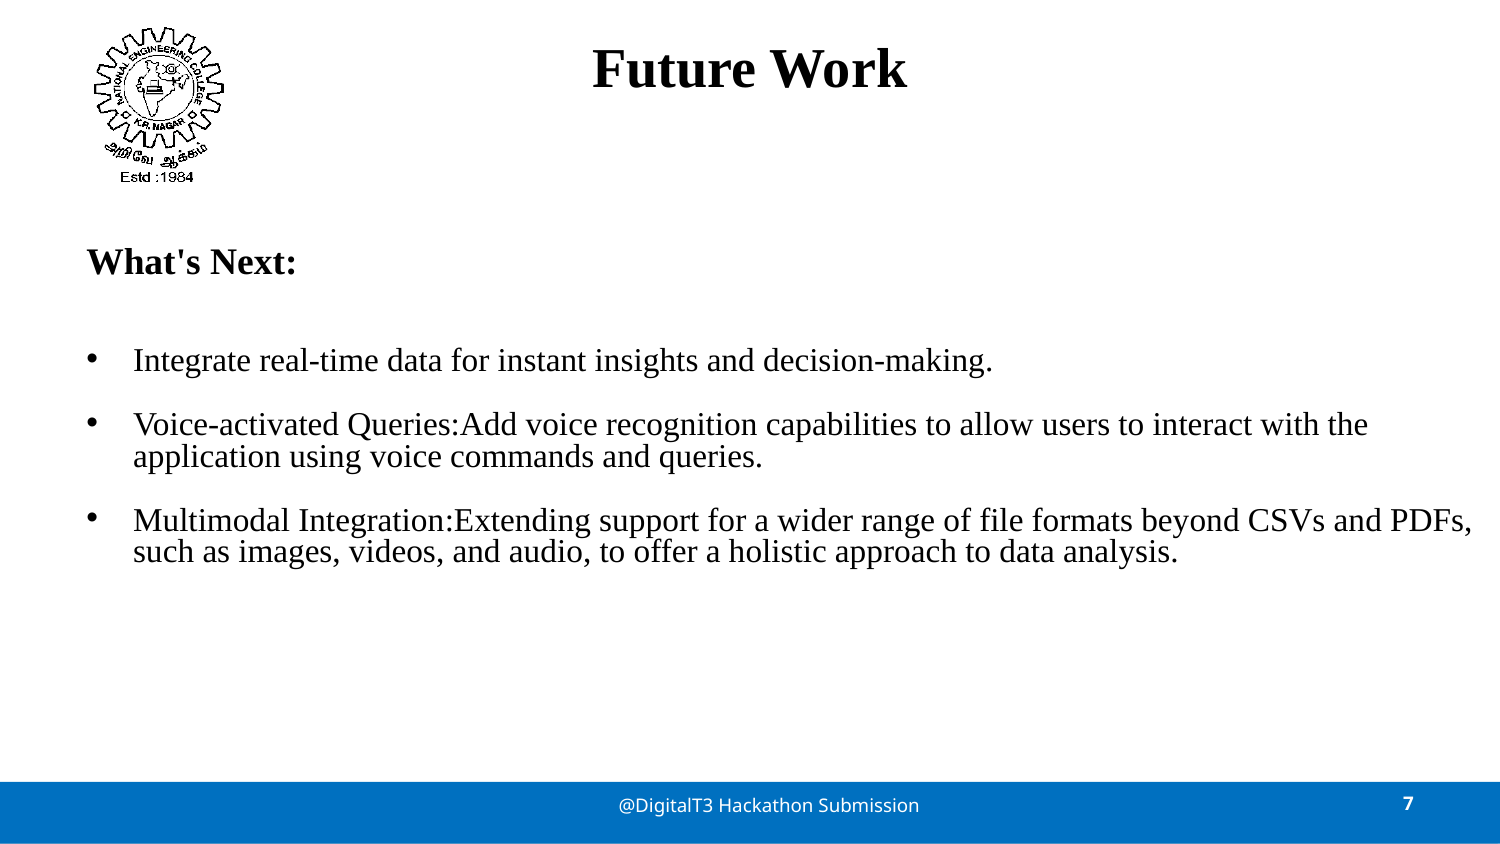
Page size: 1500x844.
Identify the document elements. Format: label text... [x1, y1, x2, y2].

slide_number 7 [1074, 782, 1425, 827]
footer @DigitalT3 Hackathon Submission [571, 782, 967, 827]
title Future Work [75, 0, 1425, 135]
picture [94, 27, 240, 192]
text_box What's Next: Integrate real-time data for instant insights and decision-making. Voice-activated Queries:Add voice recognition capabilities to allow users to interact with the application using voice commands and queries. Multimodal Integration:Extending support for a wider range of file formats beyond CSVs and PDFs, such as images, videos, and audio, to offer a holistic approach to data analysis. [0, 191, 1500, 592]
text_box [0, 781, 1500, 844]
